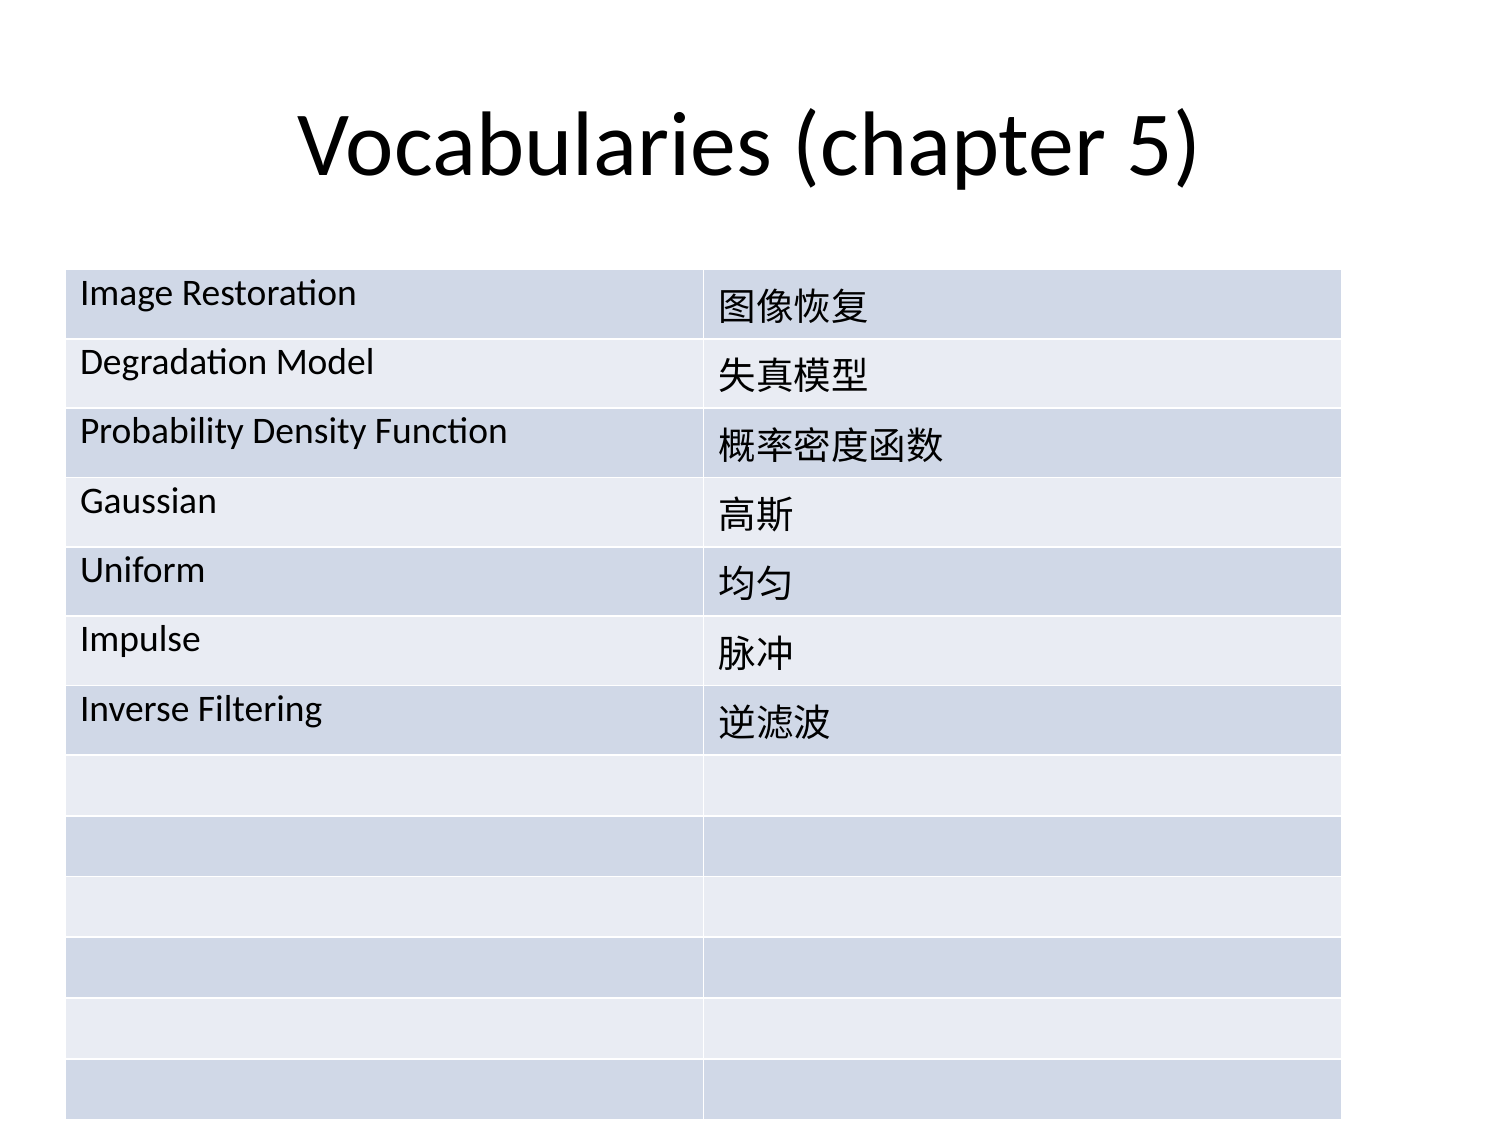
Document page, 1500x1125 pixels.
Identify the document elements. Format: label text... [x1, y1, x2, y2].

table_cell [66, 999, 703, 1058]
table_cell [704, 756, 1341, 815]
table_header Image Restoration [66, 270, 703, 338]
table_header 图像恢复 [704, 270, 1341, 338]
table_cell Uniform [66, 548, 703, 615]
table_cell [66, 877, 703, 936]
table_cell [704, 999, 1341, 1058]
table_cell [66, 1060, 703, 1119]
table_cell 概率密度函数 [704, 409, 1341, 477]
table_cell [66, 817, 703, 876]
table_cell [66, 756, 703, 815]
table_cell Gaussian [66, 478, 703, 546]
title Vocabularies (chapter 5) [75, 45, 1425, 233]
table_cell 高斯 [704, 478, 1341, 546]
table_cell [704, 1060, 1341, 1119]
table_cell Probability Density Function [66, 409, 703, 477]
table_cell 逆滤波 [704, 686, 1341, 754]
table_cell [704, 817, 1341, 876]
table_cell [704, 877, 1341, 936]
table_cell 失真模型 [704, 340, 1341, 407]
table_cell 均匀 [704, 548, 1341, 615]
table_cell Inverse Filtering [66, 686, 703, 754]
table_cell [66, 938, 703, 997]
table_cell Degradation Model [66, 340, 703, 407]
table_cell [704, 938, 1341, 997]
table_cell Impulse [66, 617, 703, 685]
table_cell 脉冲 [704, 617, 1341, 685]
